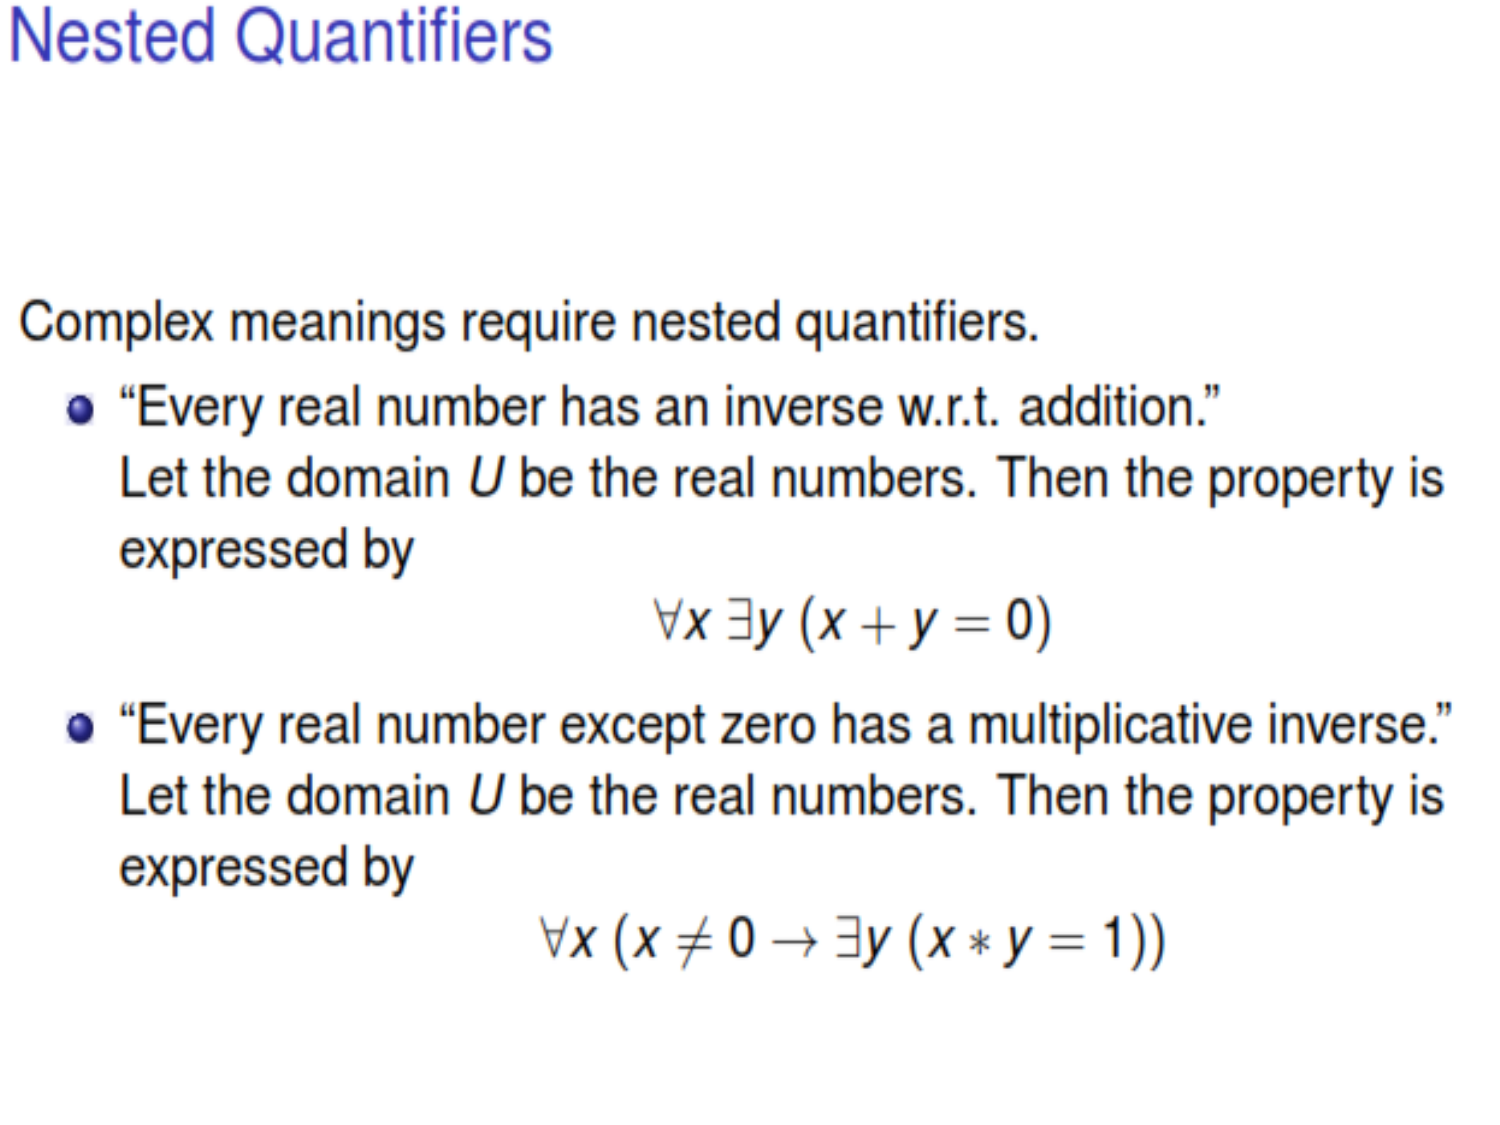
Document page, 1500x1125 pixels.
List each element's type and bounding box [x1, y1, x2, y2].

list [0, 0, 1500, 1125]
